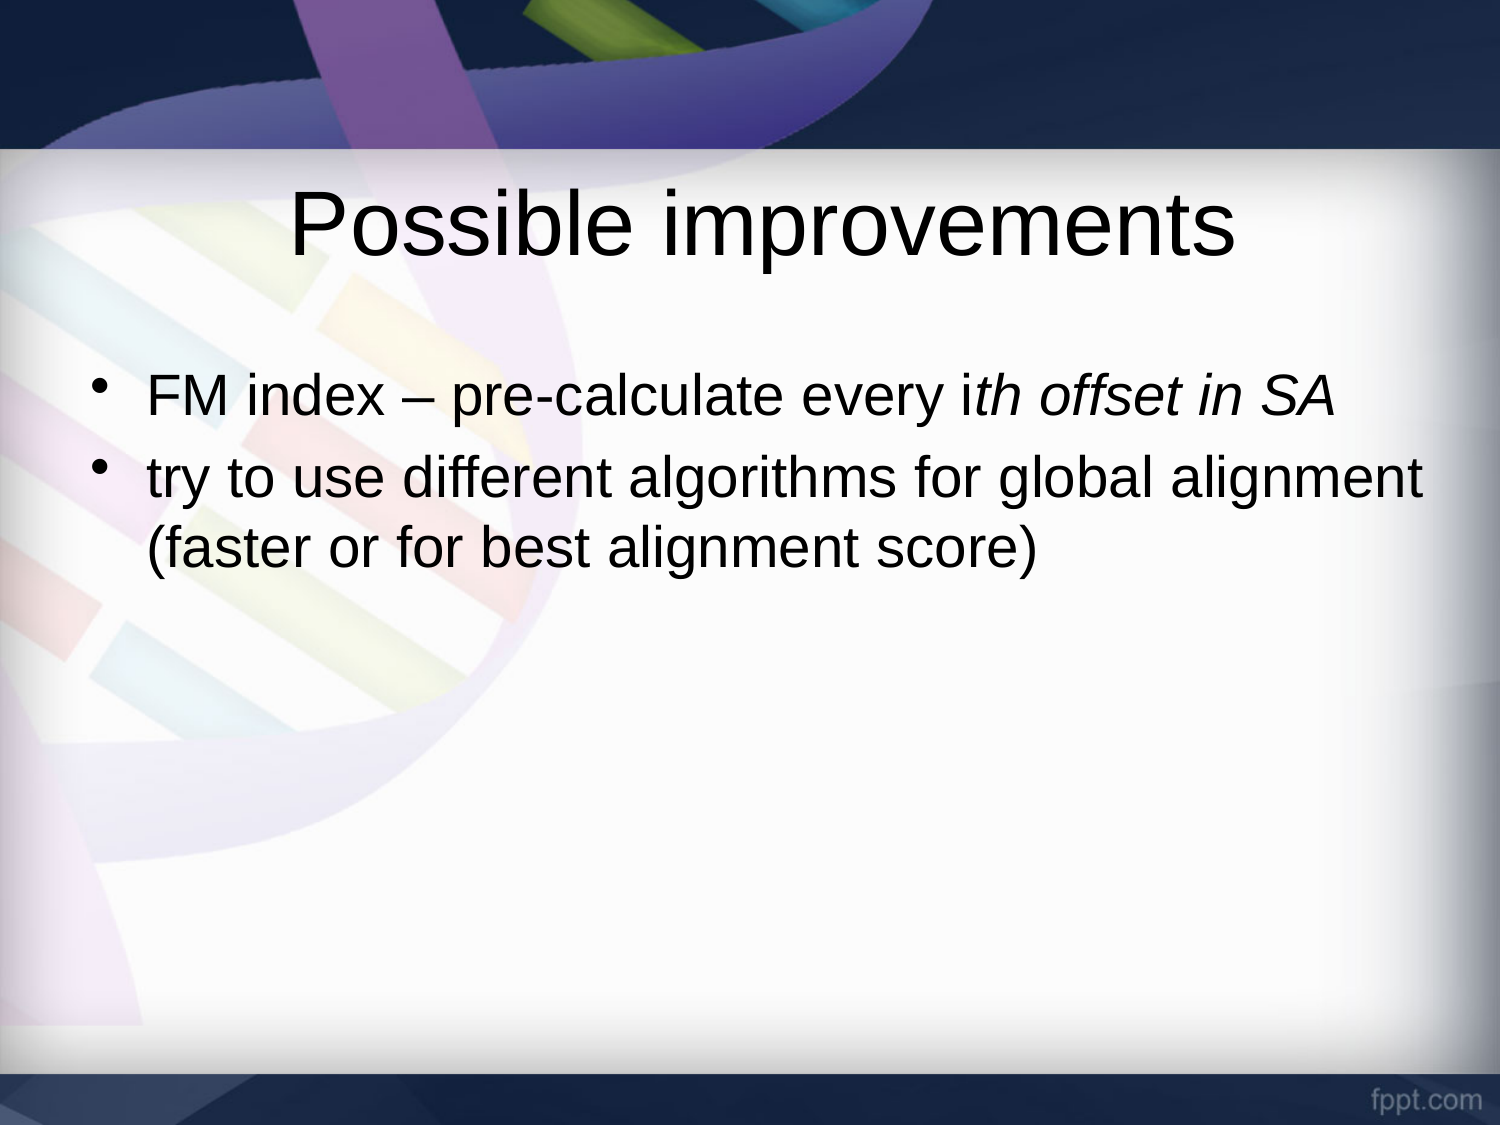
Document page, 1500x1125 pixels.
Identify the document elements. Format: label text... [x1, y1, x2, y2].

list FM index – pre-calculate every ith offset in SA try to use different algorithms for global alignment (faster or for best alignment score) [75, 349, 1459, 1005]
title Possible improvements [88, 125, 1439, 313]
picture [0, 0, 1500, 1125]
